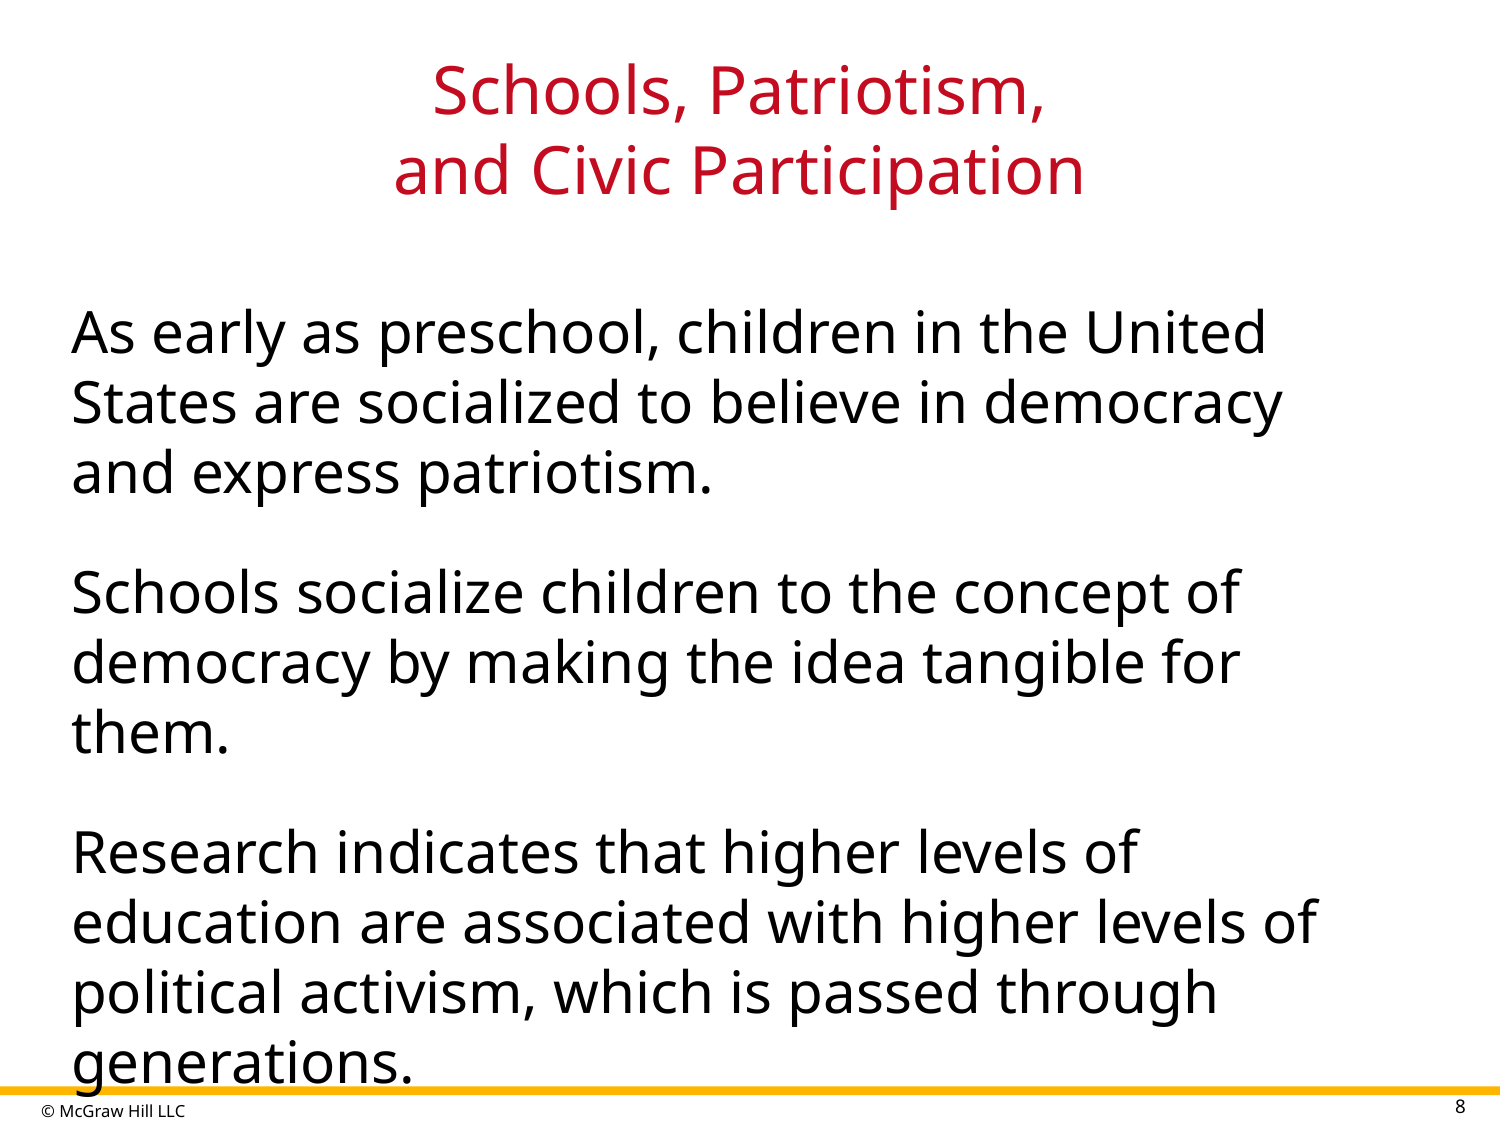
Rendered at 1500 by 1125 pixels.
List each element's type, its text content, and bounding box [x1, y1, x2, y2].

slide_number 8 [1415, 1094, 1474, 1122]
list As early as preschool, children in the United States are socialized to believe in democracy and express patriotism. Schools socialize children to the concept of democracy by making the idea tangible for them. Research indicates that higher levels of education are associated with higher levels of political activism, which is passed through generations. [56, 287, 1416, 1038]
title Schools, Patriotism, and Civic Participation [373, 10, 1109, 245]
